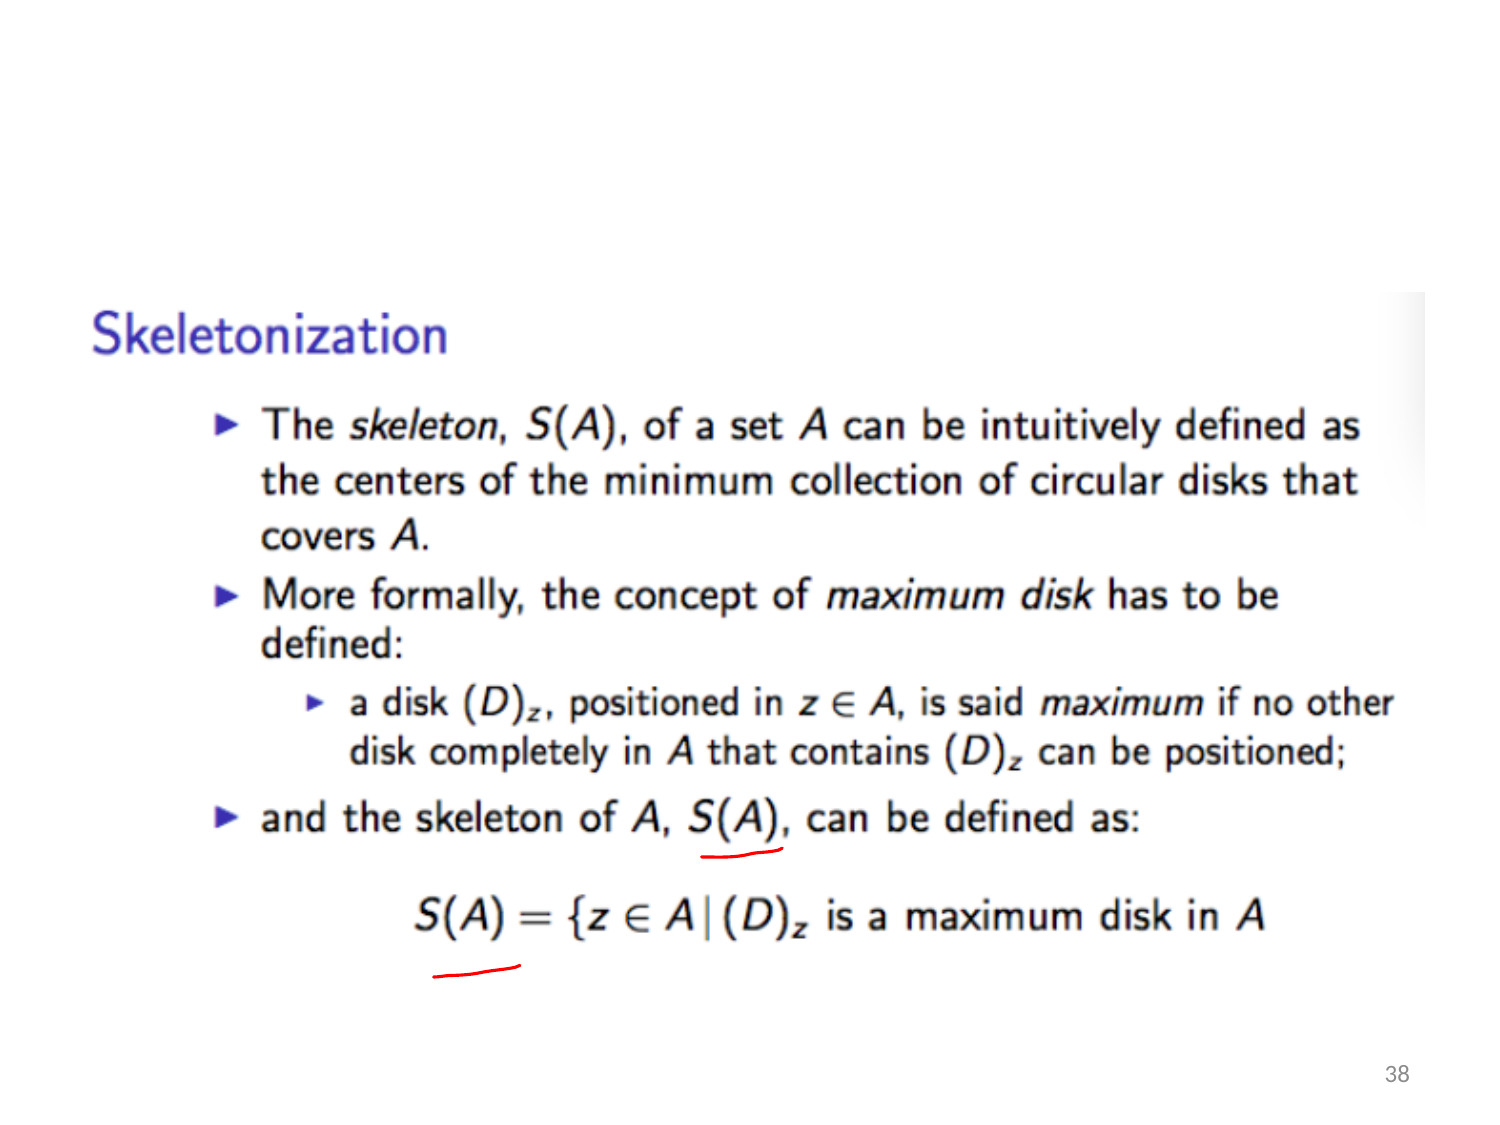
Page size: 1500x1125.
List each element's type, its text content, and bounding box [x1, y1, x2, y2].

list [74, 262, 1426, 1006]
slide_number 38 [1074, 1042, 1425, 1103]
